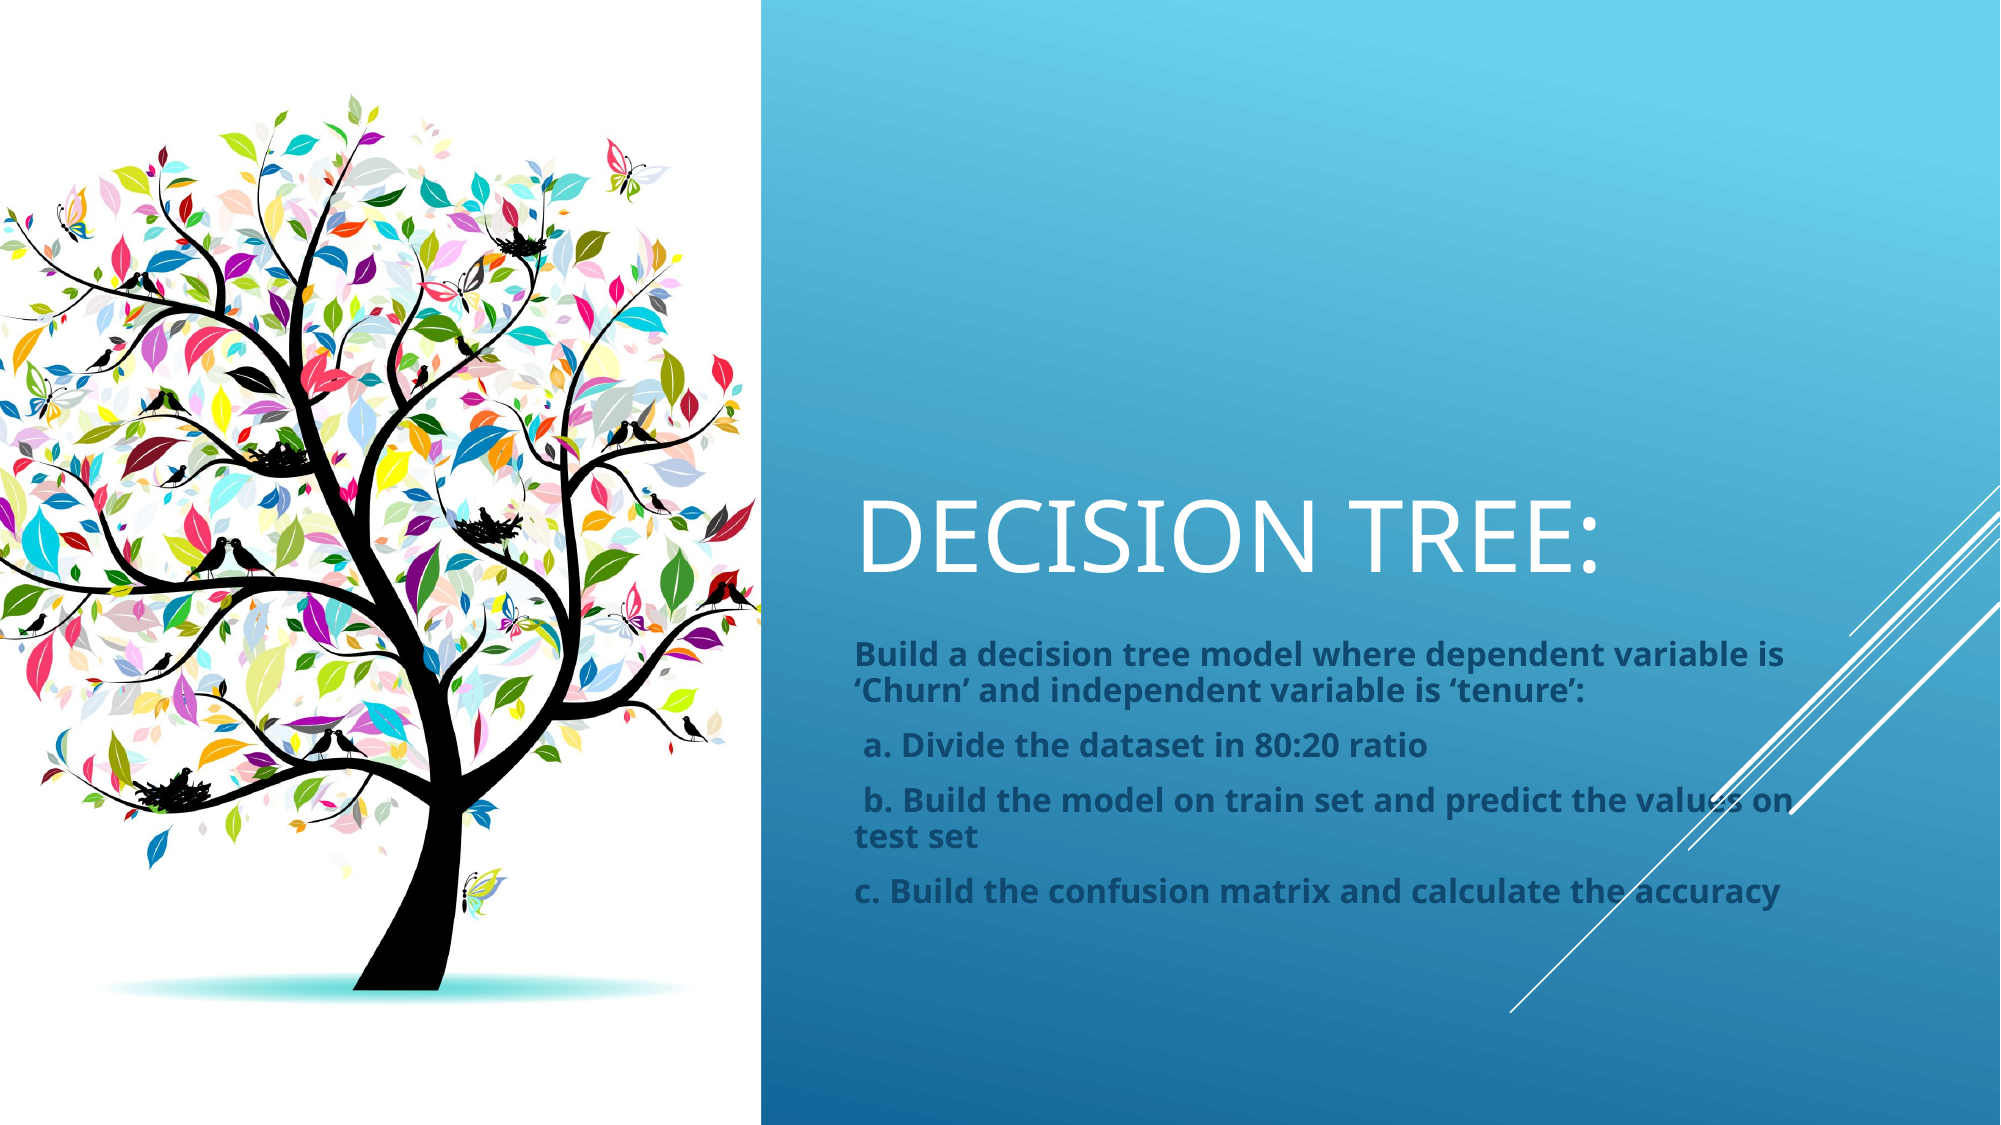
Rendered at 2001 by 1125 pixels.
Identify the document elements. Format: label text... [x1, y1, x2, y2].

title Decision Tree: [839, 112, 1850, 600]
subtitle Build a decision tree model where dependent variable is ‘Churn’ and independent variable is ‘tenure’: a. Divide the dataset in 80:20 ratio b. Build the model on train set and predict the values on test set c. Build the confusion matrix and calculate the accuracy [839, 630, 1510, 950]
picture [0, 0, 762, 1125]
text_box [762, 0, 2000, 1125]
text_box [1510, 485, 2000, 1013]
